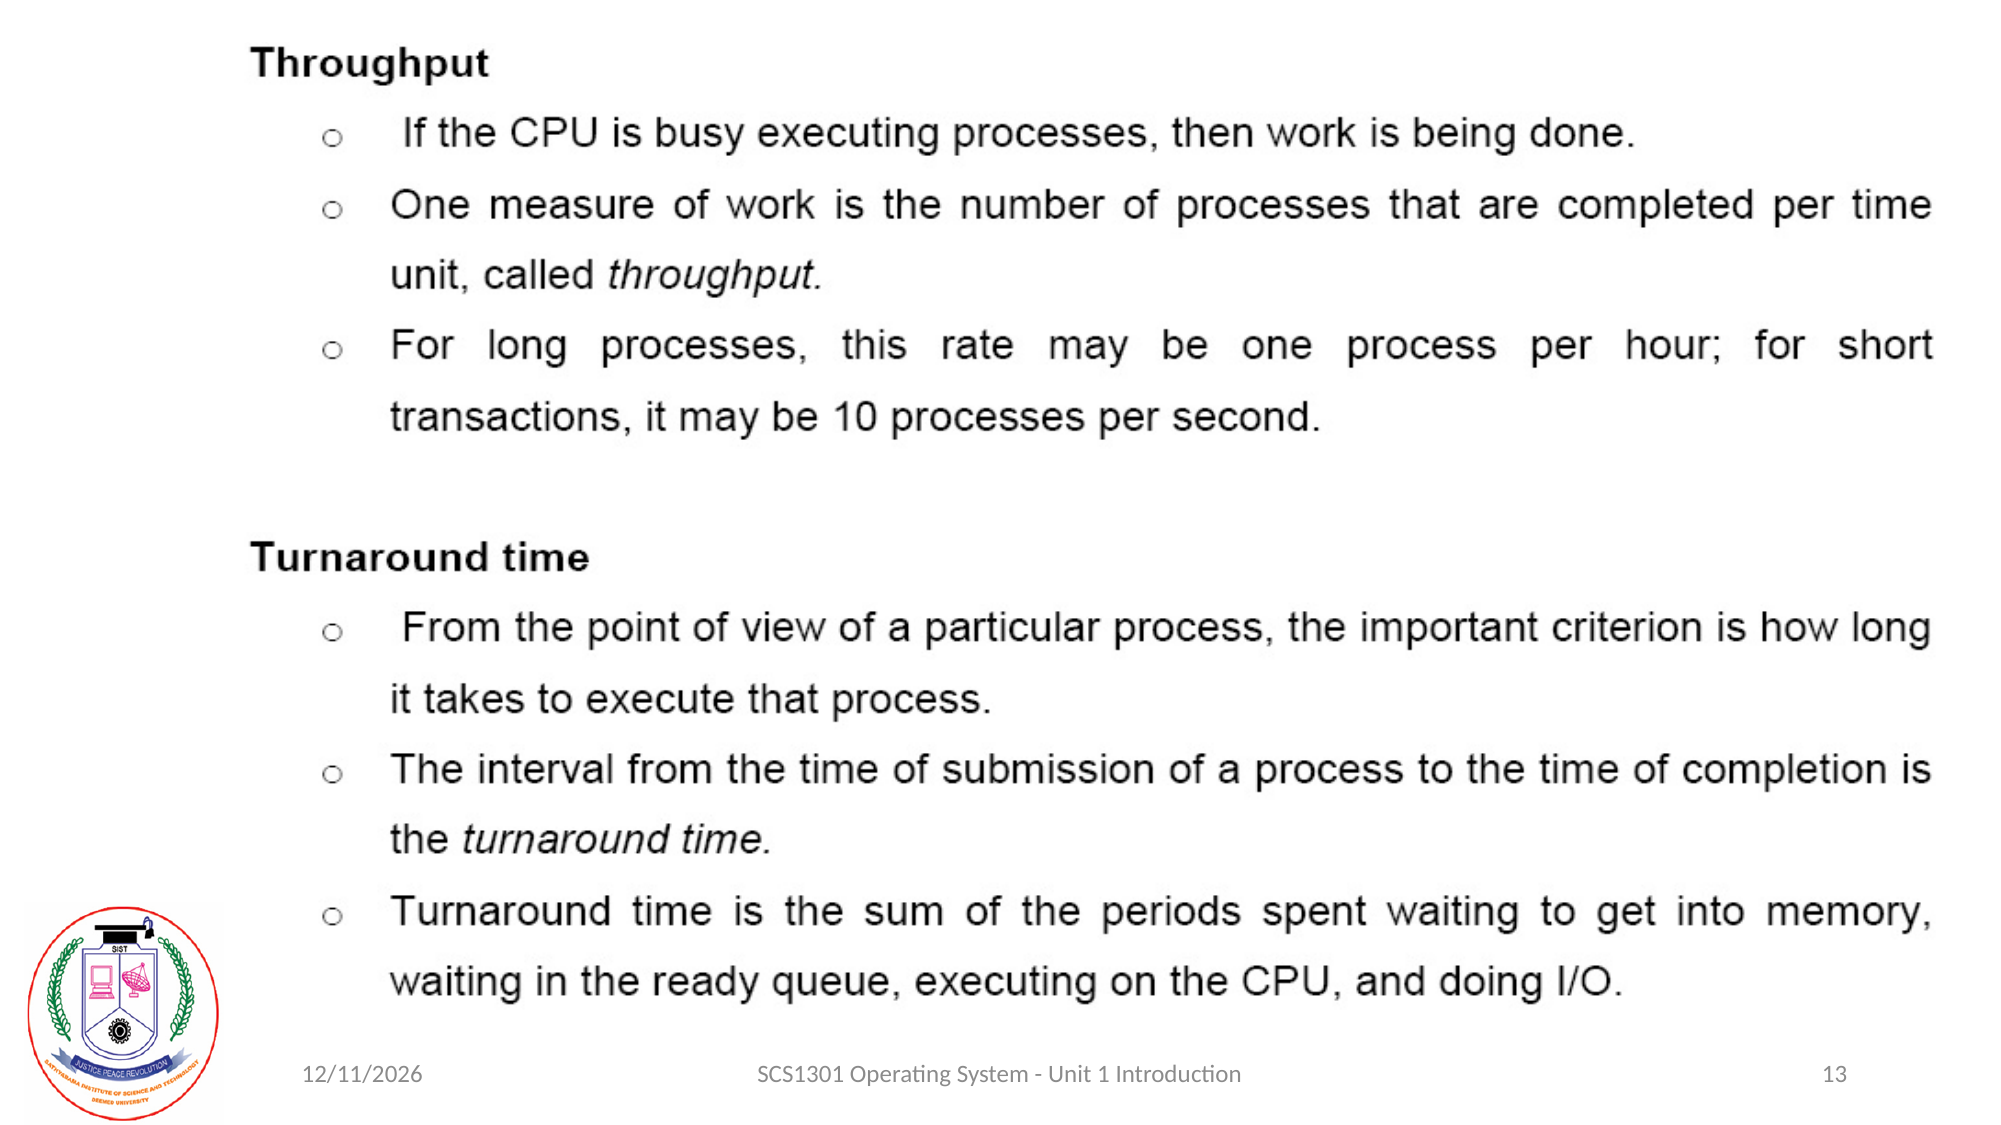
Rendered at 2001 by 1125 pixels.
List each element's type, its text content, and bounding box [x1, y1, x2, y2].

footer SCS1301 Operating System - Unit 1 Introduction [662, 1042, 1338, 1103]
slide_number 13 [1412, 1042, 1863, 1103]
picture [24, 902, 224, 1125]
picture [231, 42, 2000, 1022]
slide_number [137, 1042, 588, 1103]
